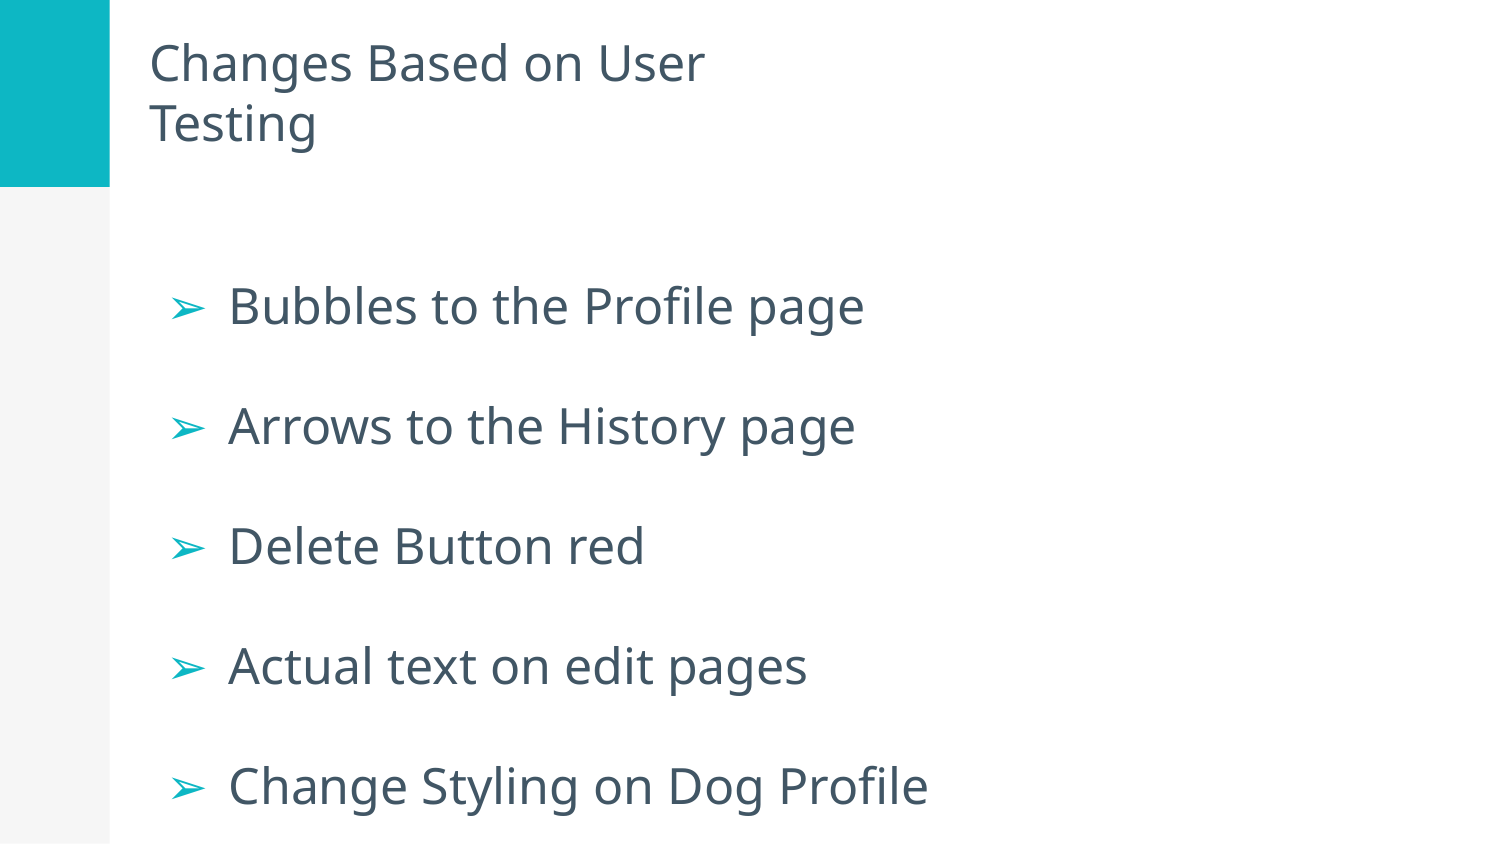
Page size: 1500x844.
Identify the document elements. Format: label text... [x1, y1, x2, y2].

title Changes Based on User Testing [134, 37, 801, 167]
list Bubbles to the Profile page Arrows to the History page Delete Button red Actual text on edit pages Change Styling on Dog Profile Tags [138, 199, 987, 809]
